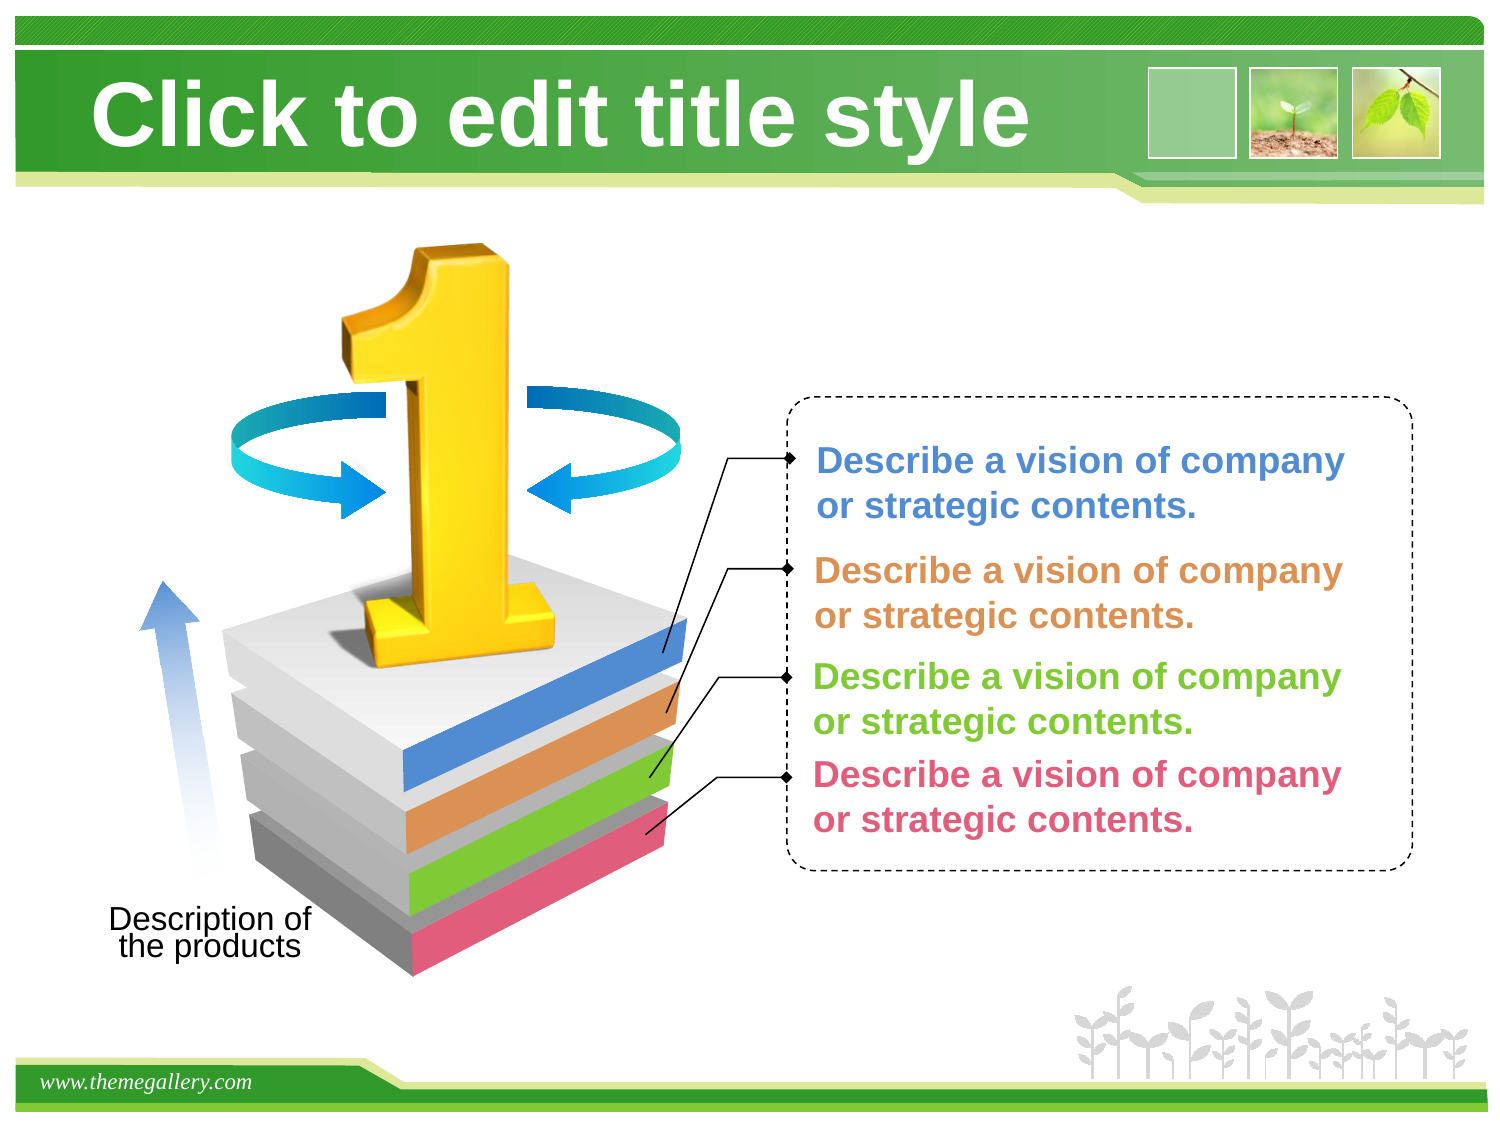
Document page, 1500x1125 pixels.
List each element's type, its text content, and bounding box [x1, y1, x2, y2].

title Click to edit title style [74, 38, 1138, 182]
picture [1353, 69, 1439, 157]
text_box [88, 243, 1413, 978]
picture [1251, 69, 1337, 157]
